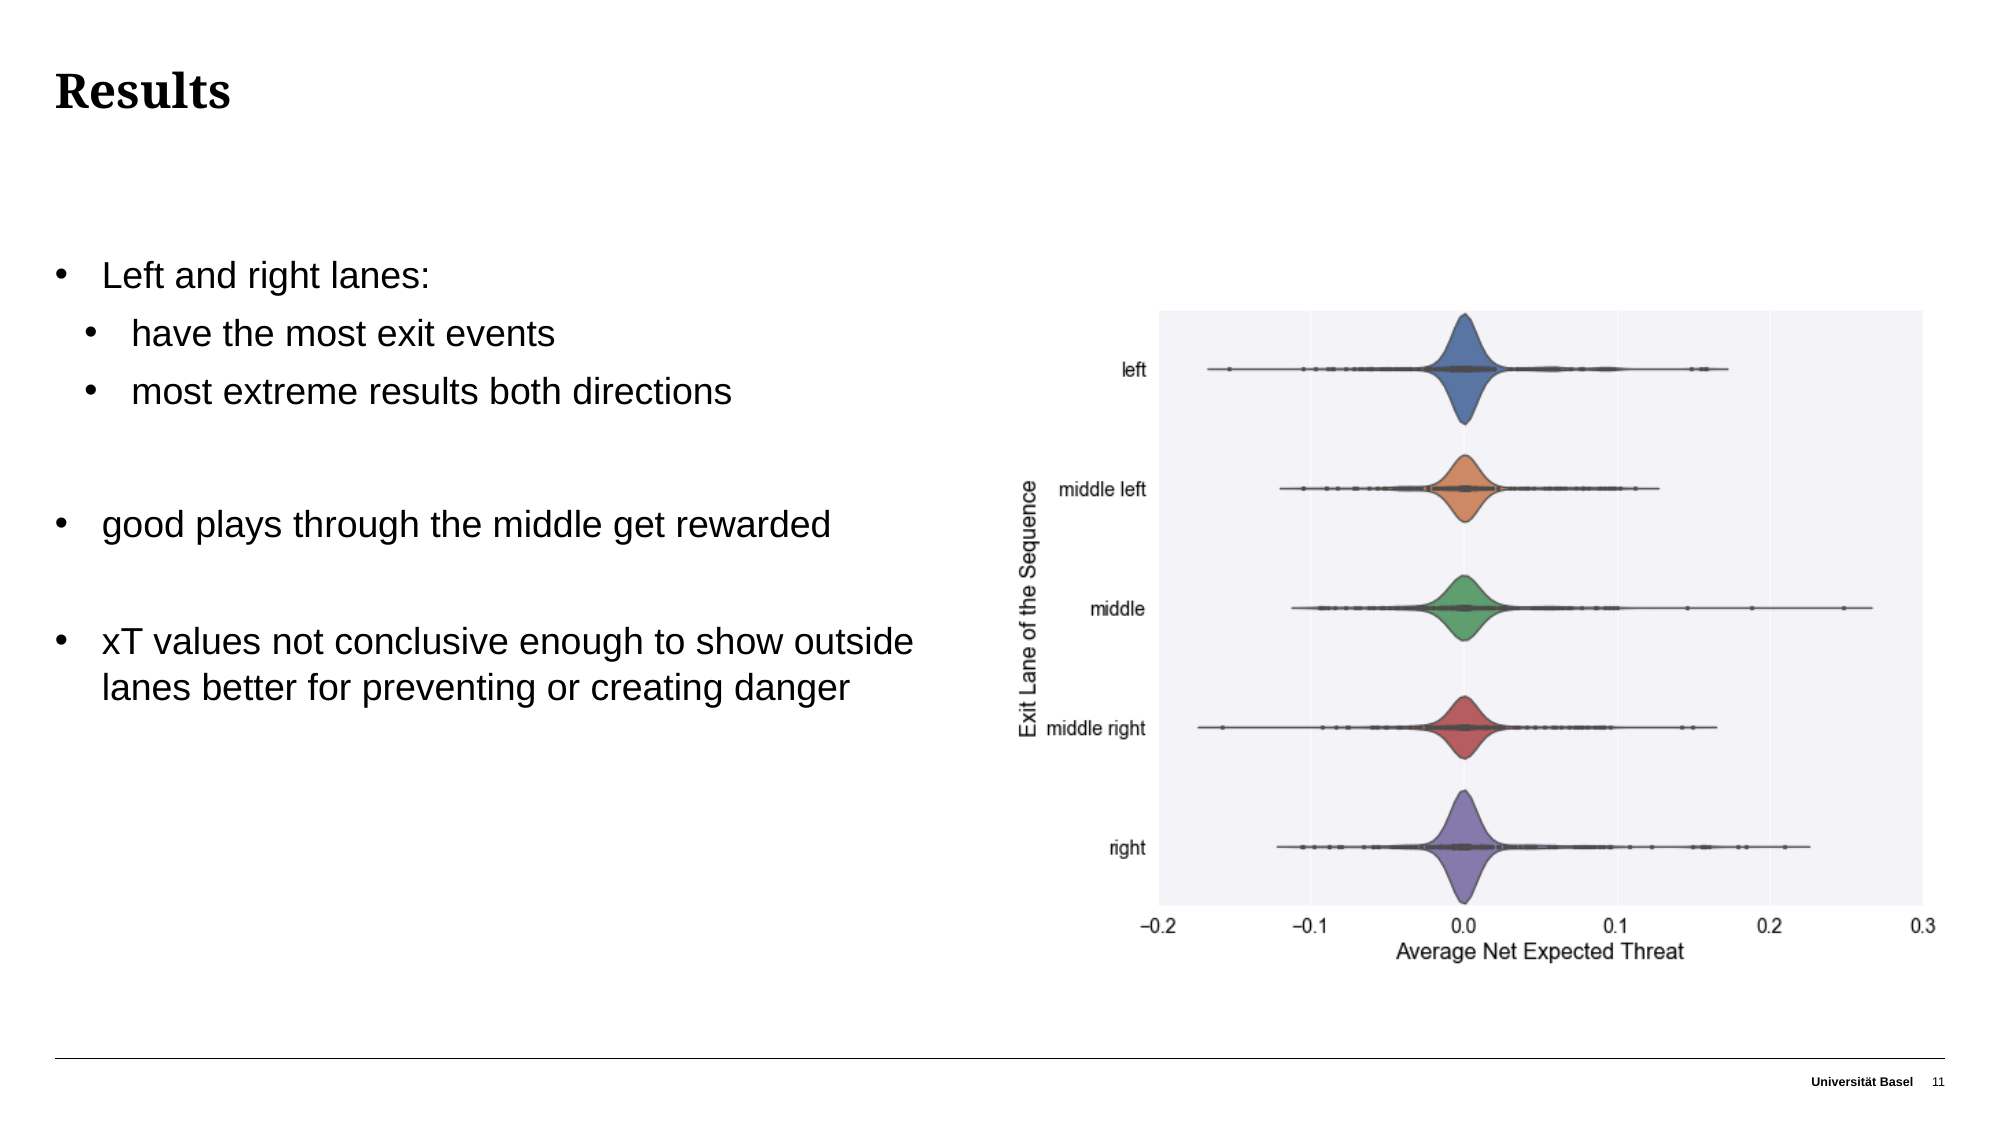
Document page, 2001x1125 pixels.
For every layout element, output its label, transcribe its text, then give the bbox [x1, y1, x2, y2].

footer Universität Basel [1496, 1070, 1913, 1100]
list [1011, 300, 1945, 973]
title Results [54, 66, 1945, 191]
list Left and right lanes: have the most exit events most extreme results both directions good plays through the middle get rewarded xT values not conclusive enough to show outside lanes better for preventing or creating danger [54, 249, 988, 1024]
slide_number 11 [1913, 1070, 1945, 1100]
